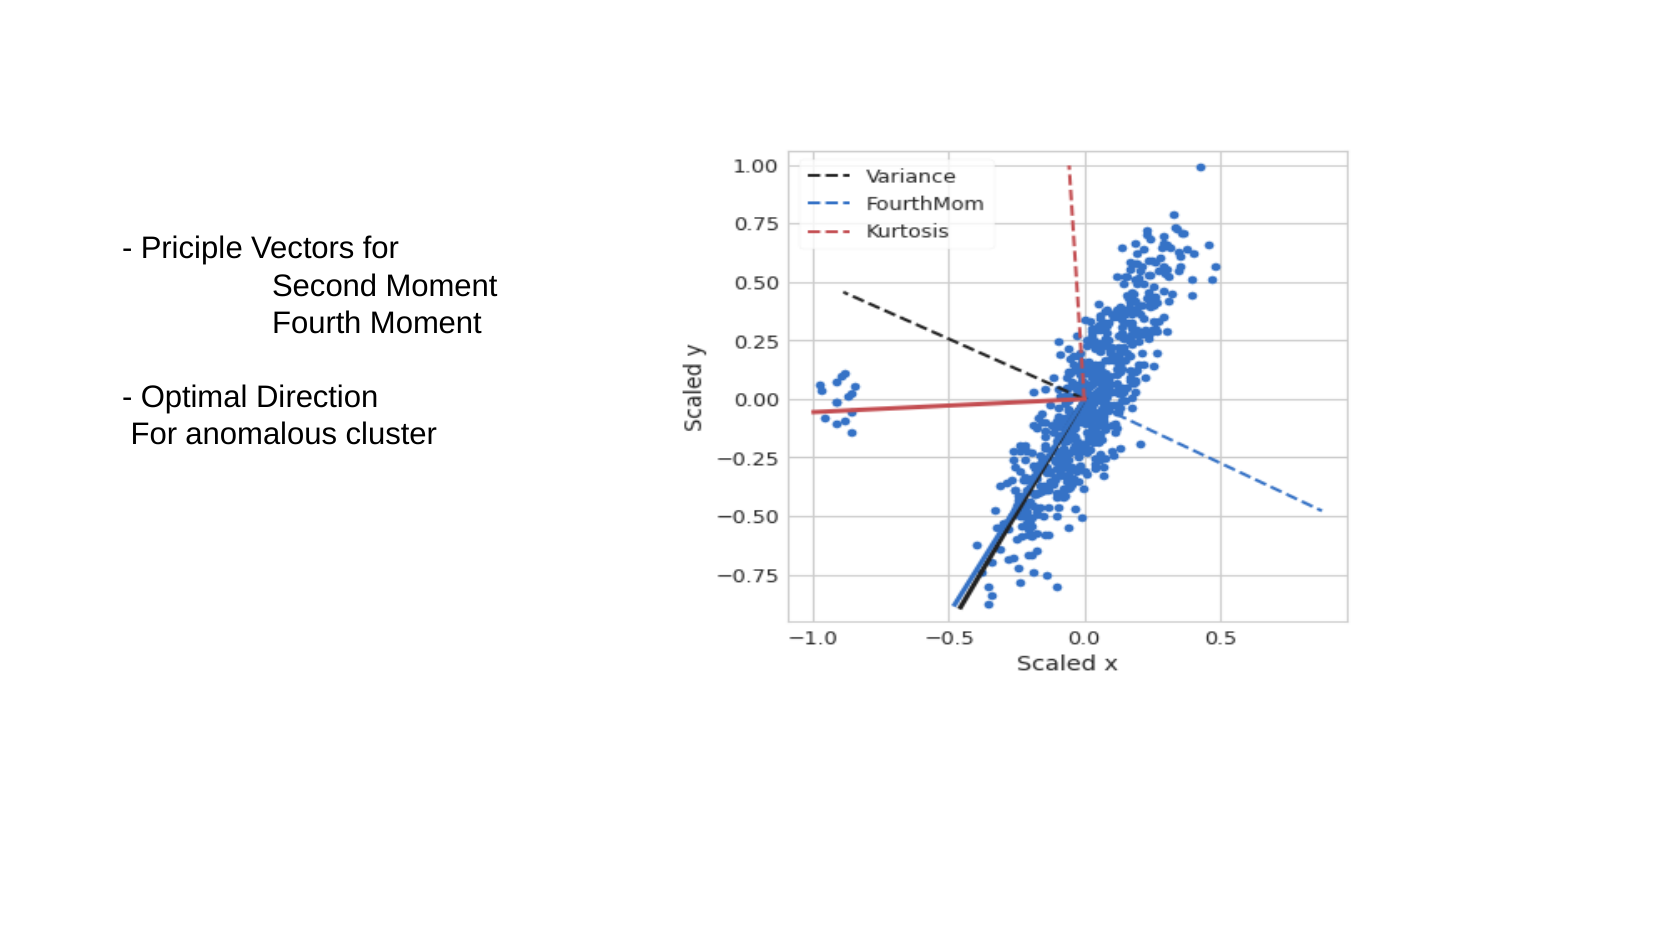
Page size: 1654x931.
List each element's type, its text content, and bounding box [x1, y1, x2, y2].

picture [672, 141, 1359, 686]
text_box - Priciple Vectors for Second Moment Fourth Moment - Optimal Direction For anomalous cluster [107, 220, 523, 442]
